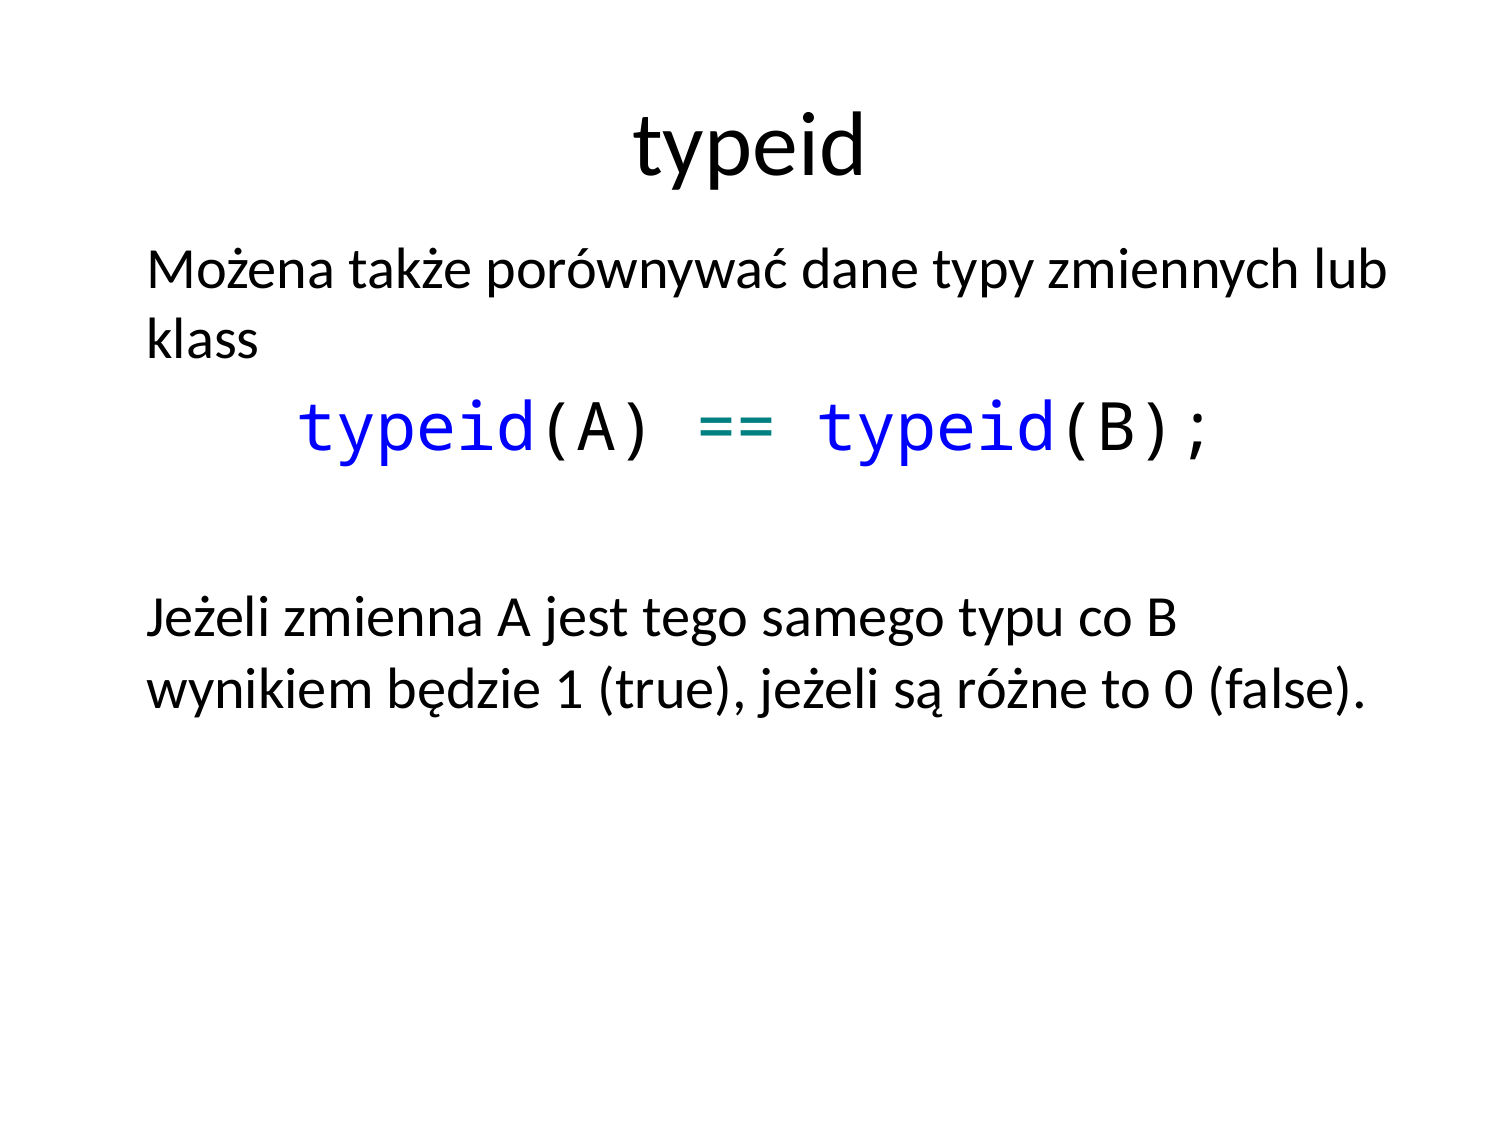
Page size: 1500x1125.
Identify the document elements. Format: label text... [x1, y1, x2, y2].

title typeid [75, 45, 1425, 222]
list Możena także porównywać dane typy zmiennych lub klass typeid(A) == typeid(B); Jeżeli zmienna A jest tego samego typu co B wynikiem będzie 1 (true), jeżeli są różne to 0 (false). [75, 222, 1425, 811]
